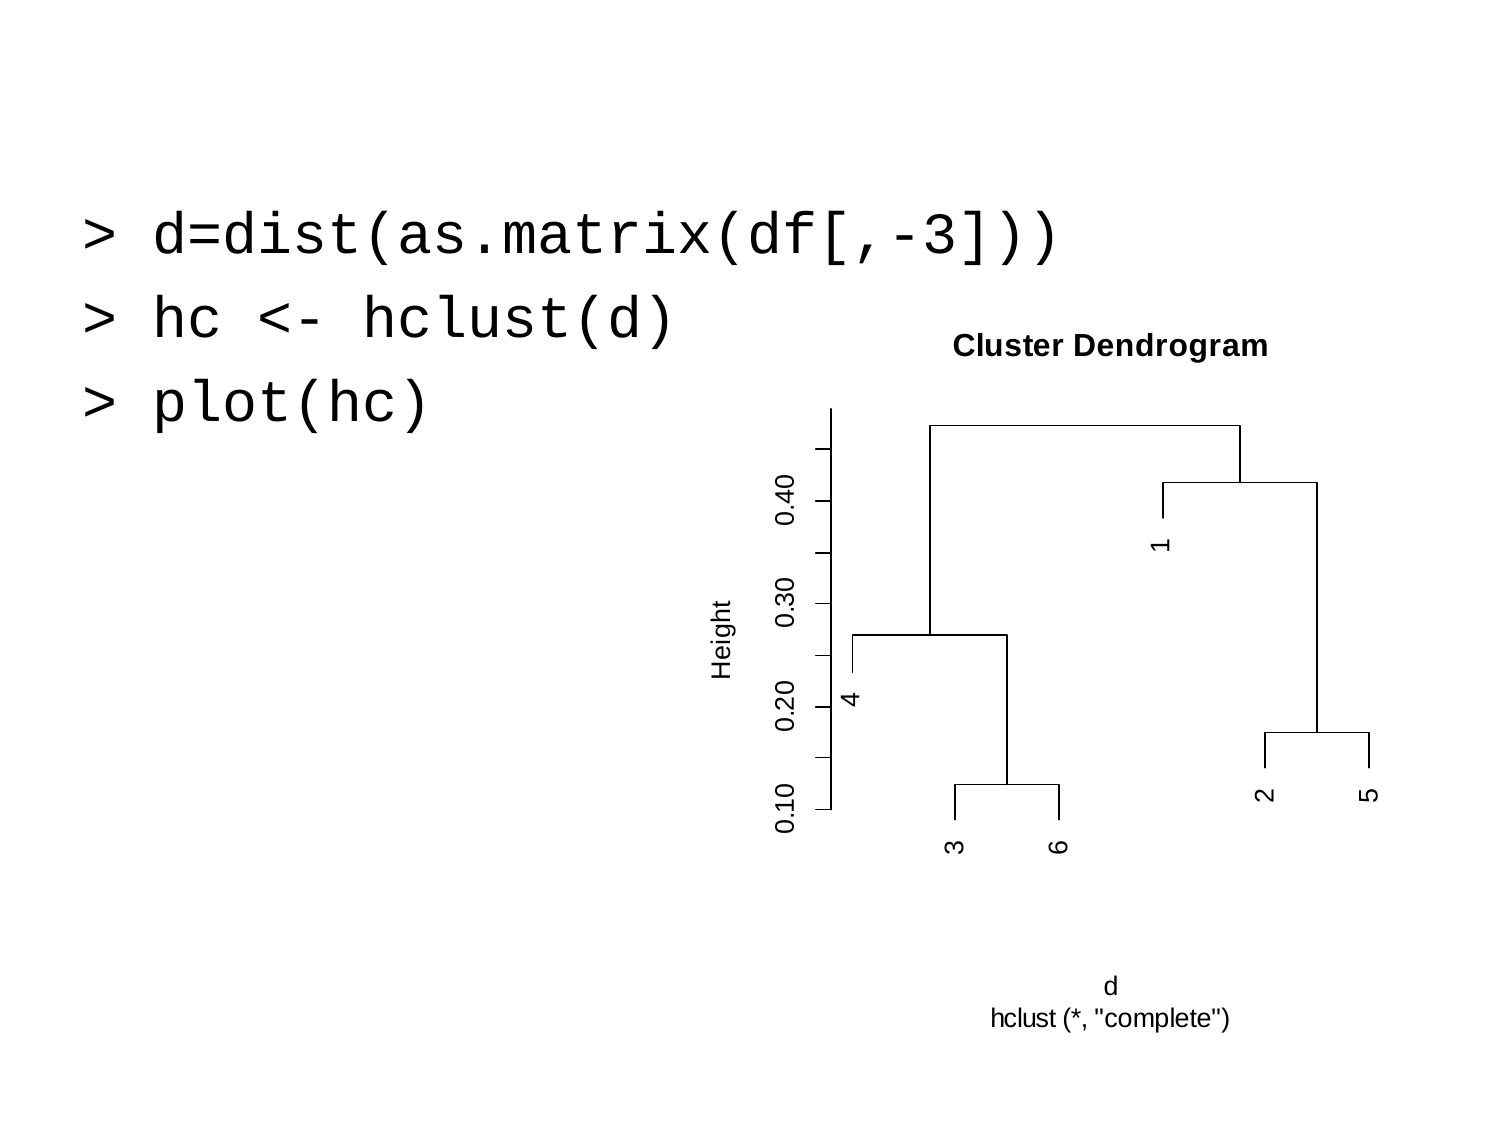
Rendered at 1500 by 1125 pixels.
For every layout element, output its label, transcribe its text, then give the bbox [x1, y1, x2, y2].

picture [699, 277, 1457, 1033]
list > d=dist(as.matrix(df[,-3])) > hc <- hclust(d) > plot(hc) [67, 187, 1432, 1038]
